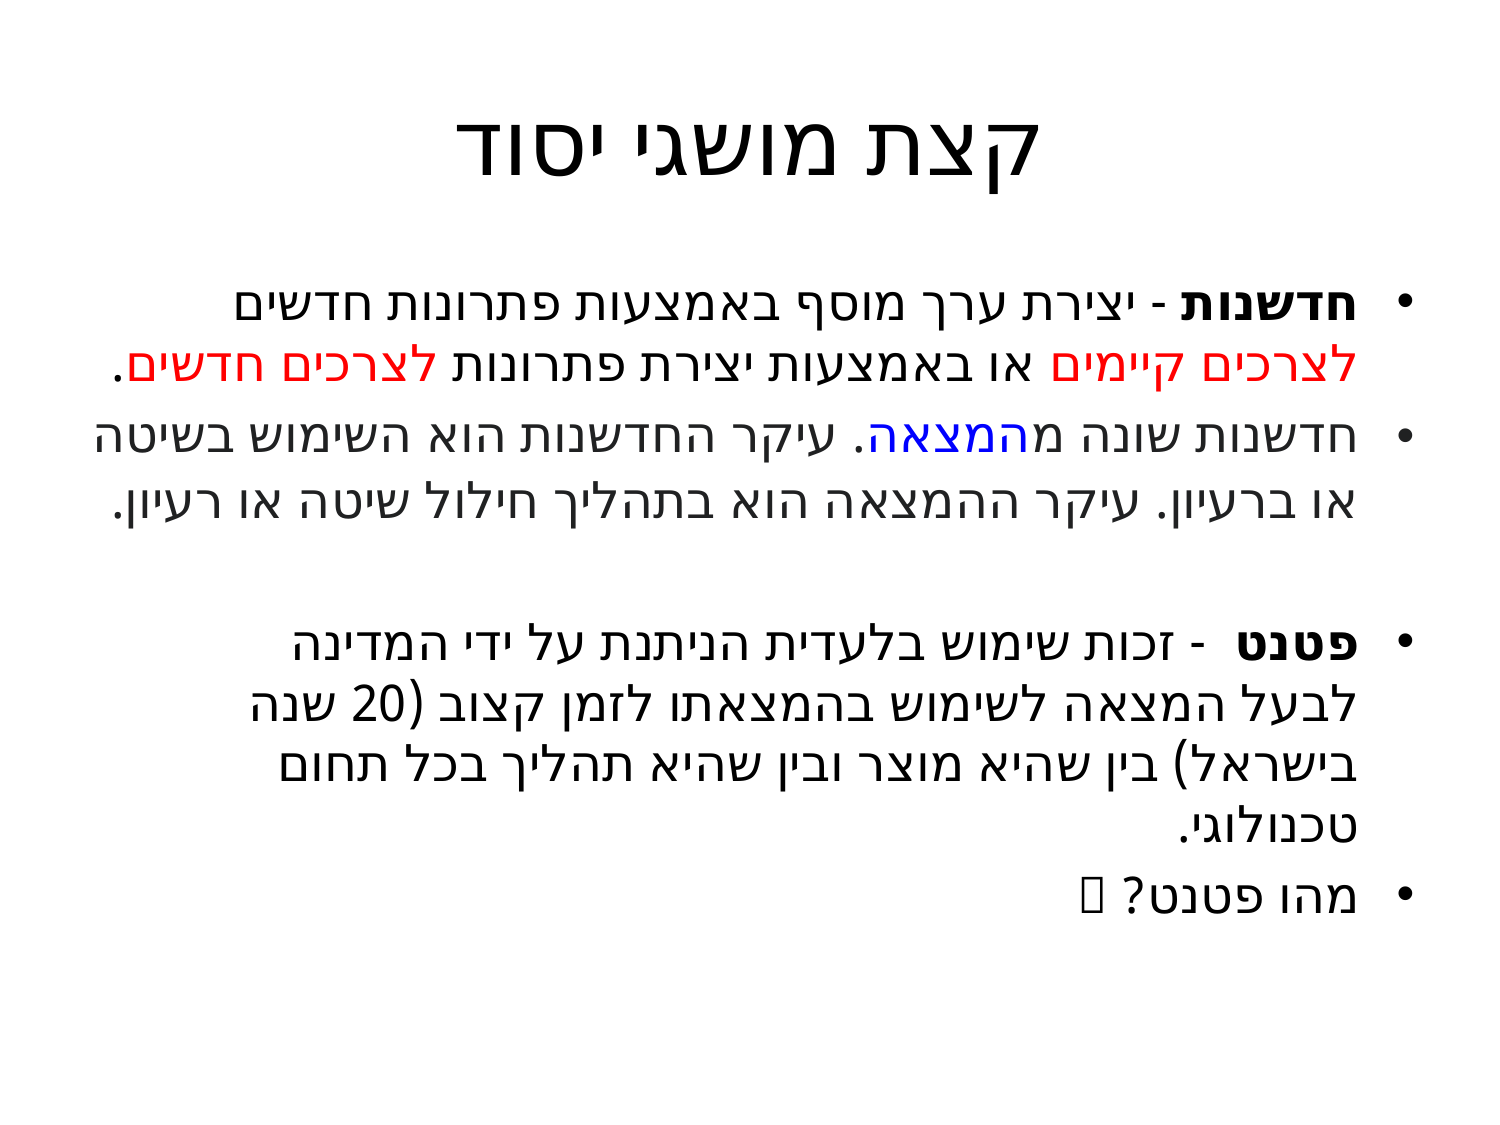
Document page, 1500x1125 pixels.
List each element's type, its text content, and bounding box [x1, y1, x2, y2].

list חדשנות - יצירת ערך מוסף באמצעות פתרונות חדשים לצרכים קיימים או באמצעות יצירת פתרונות לצרכים חדשים. חדשנות שונה מהמצאה. עיקר החדשנות הוא השימוש בשיטה או ברעיון. עיקר ההמצאה הוא בתהליך חילול שיטה או רעיון. פטנט - זכות שימוש בלעדית הניתנת על ידי המדינה לבעל המצאה לשימוש בהמצאתו לזמן קצוב (20 שנה בישראל‏) בין שהיא מוצר ובין שהיא תהליך בכל תחום טכנולוגי. מהו פטנט?  [75, 262, 1425, 1005]
title קצת מושגי יסוד [75, 45, 1425, 233]
